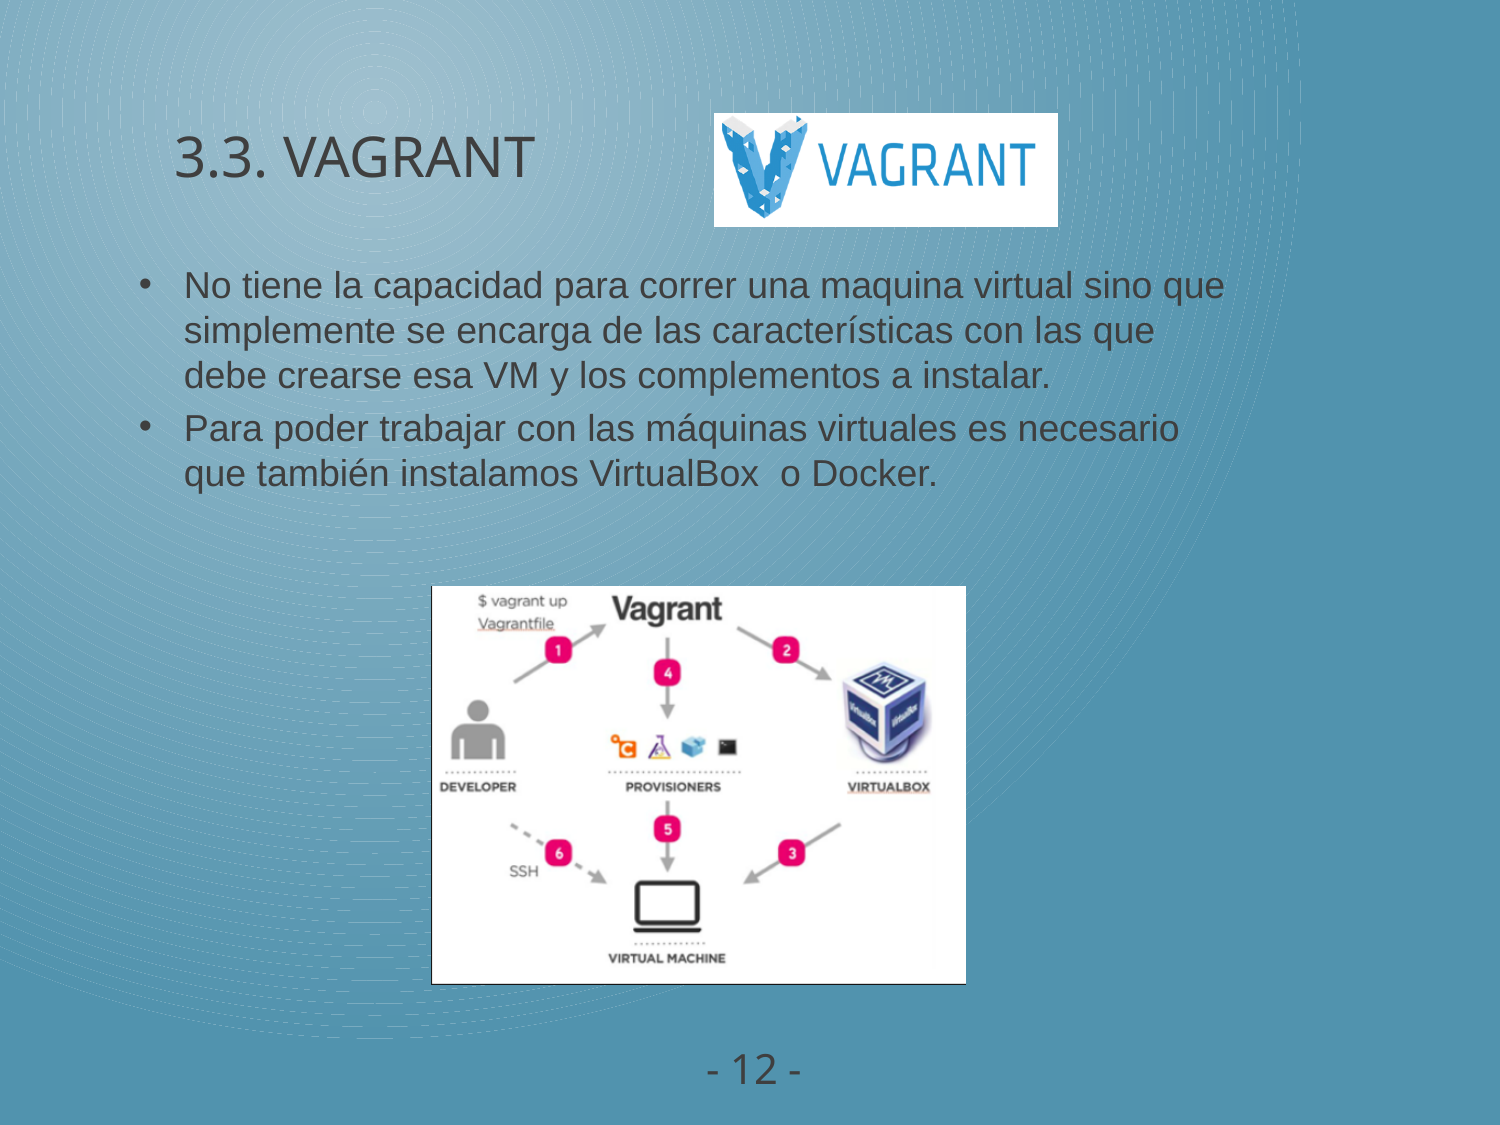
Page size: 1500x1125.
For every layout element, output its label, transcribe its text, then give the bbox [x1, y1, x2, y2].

slide_number - 12 - [690, 1035, 833, 1106]
picture [714, 113, 1058, 227]
list No tiene la capacidad para correr una maquina virtual sino que simplemente se encarga de las características con las que debe crearse esa VM y los complementos a instalar. Para poder trabajar con las máquinas virtuales es necesario que también instalamos VirtualBox o Docker. [123, 253, 1260, 891]
title 3.3. VAGRANT [159, 113, 1223, 256]
picture [430, 585, 966, 985]
